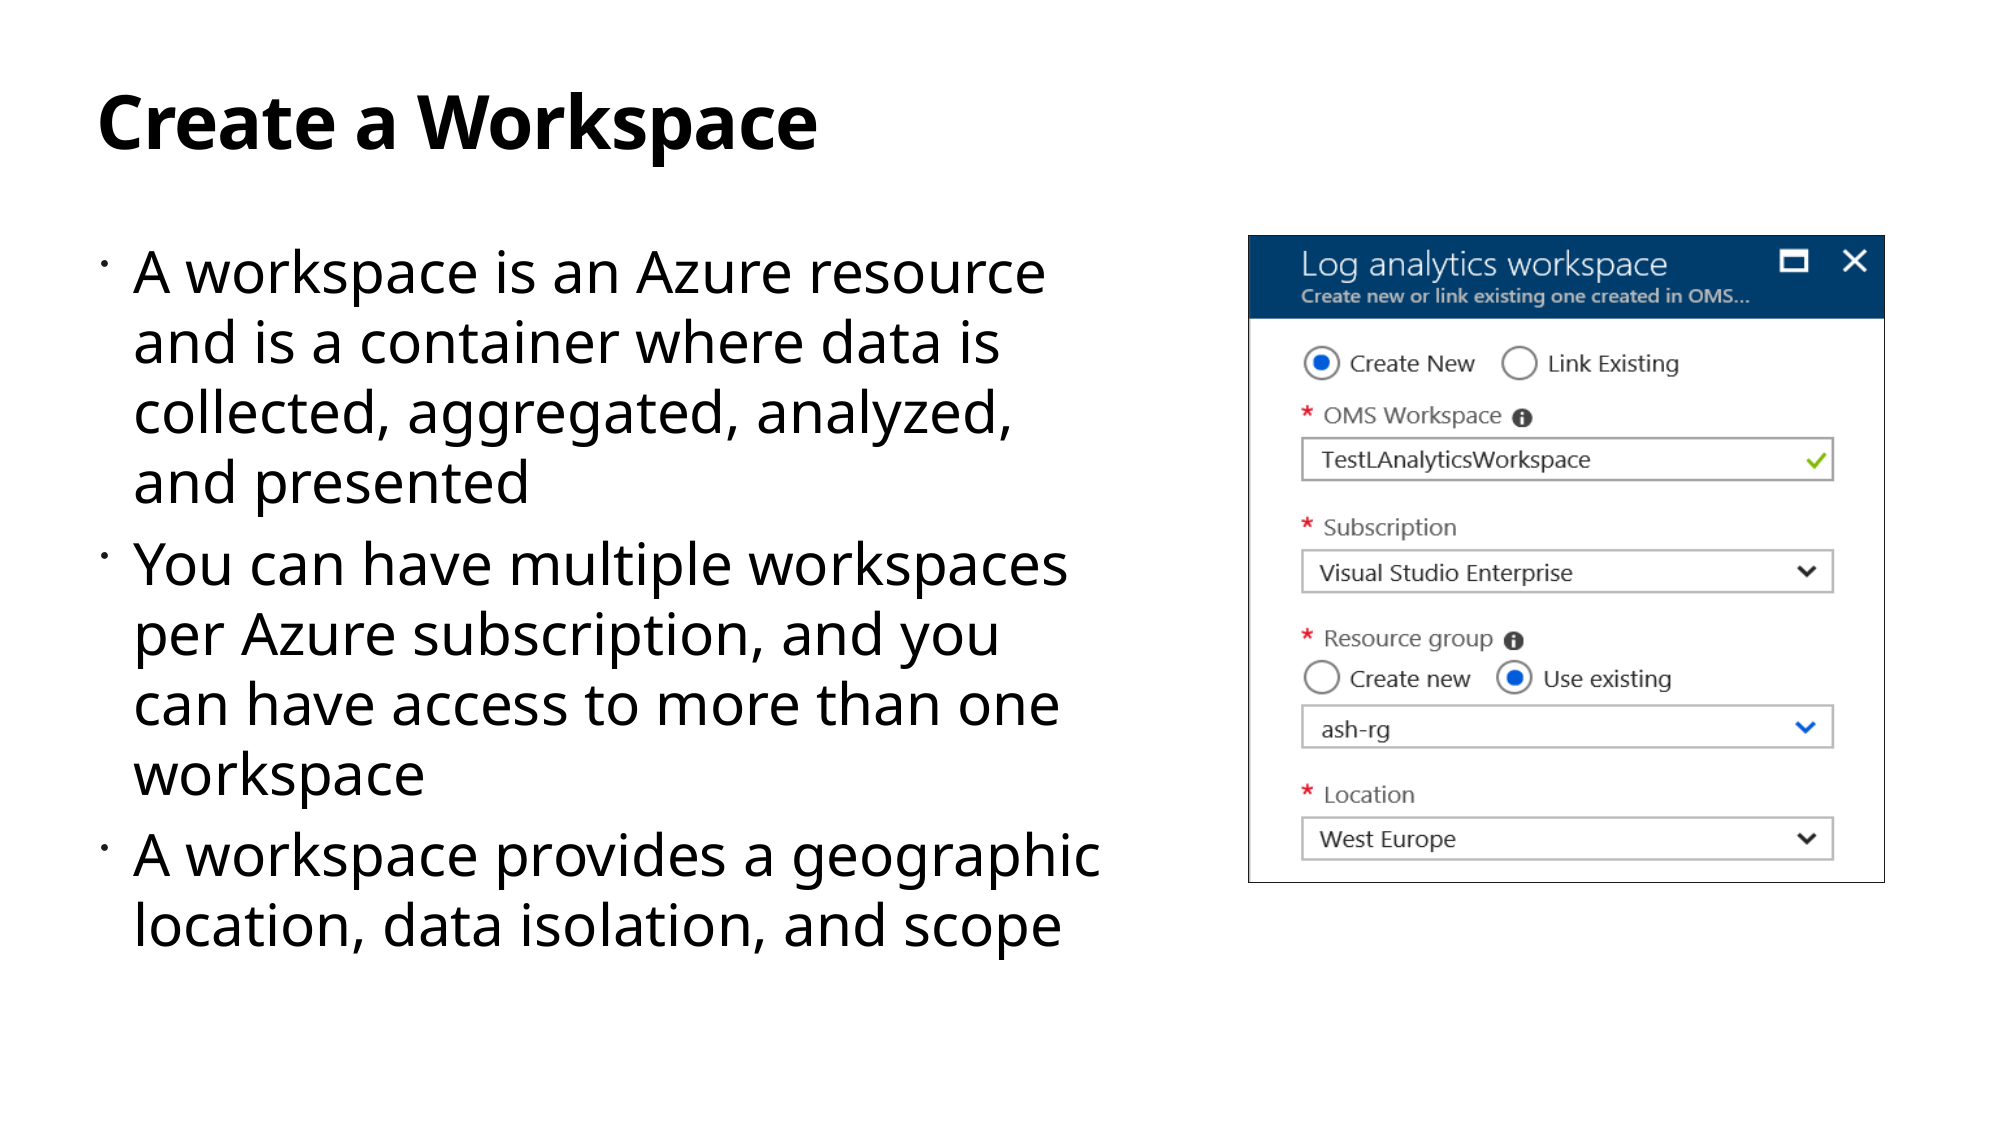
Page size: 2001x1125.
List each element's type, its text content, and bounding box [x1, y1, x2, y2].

list A workspace is an Azure resource and is a container where data is collected, aggregated, analyzed, and presented You can have multiple workspaces per Azure subscription, and you can have access to more than one workspace A workspace provides a geographic location, data isolation, and scope [95, 235, 1113, 830]
title Create a Workspace [96, 75, 1904, 166]
picture [1247, 235, 1886, 883]
